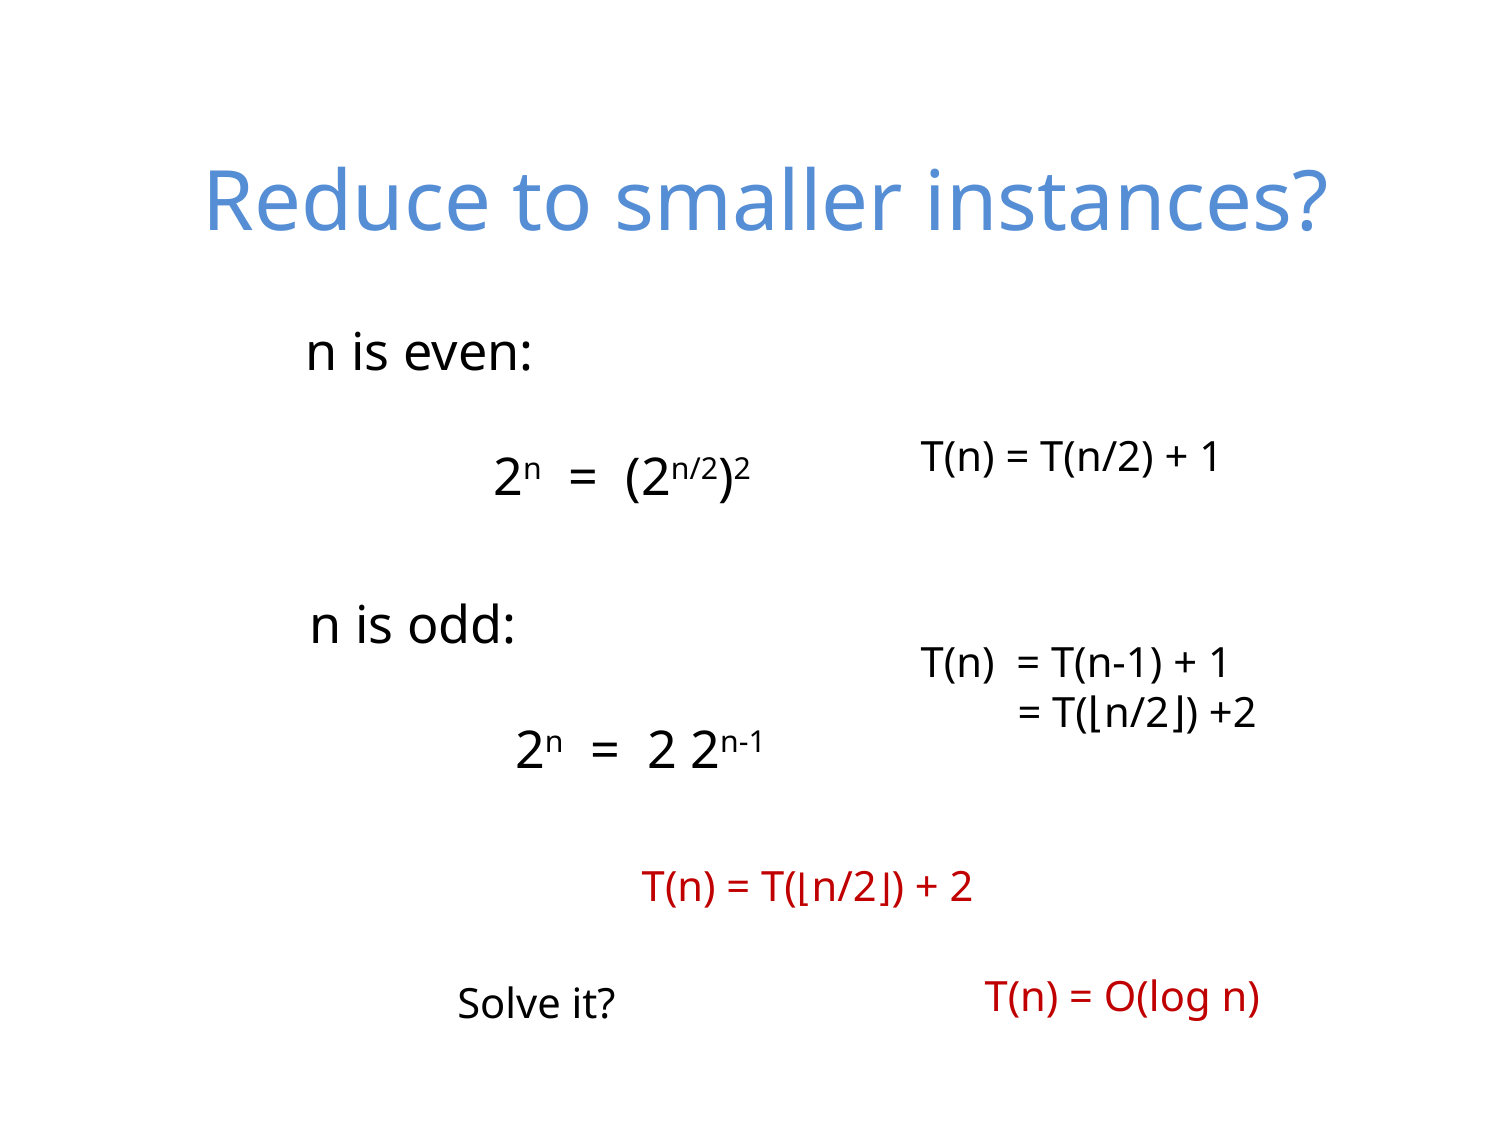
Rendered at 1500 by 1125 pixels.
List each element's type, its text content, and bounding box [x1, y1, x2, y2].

text_box n is odd: 2n = 2 2n-1 [271, 583, 875, 787]
text_box T(n) = T(n/2) + 1 [905, 422, 1407, 487]
text_box T(n) = T(⌊n/2⌋) + 2 [626, 852, 1083, 917]
text_box T(n) = O(log n) [969, 962, 1344, 1027]
text_box n is even: 2n = (2n/2)2 [290, 310, 855, 514]
text_box T(n) = T(n-1) + 1 = T(⌊n/2⌋) +2 [905, 628, 1500, 743]
text_box Solve it? [442, 969, 665, 1035]
title Reduce to smaller instances? [187, 97, 1346, 298]
